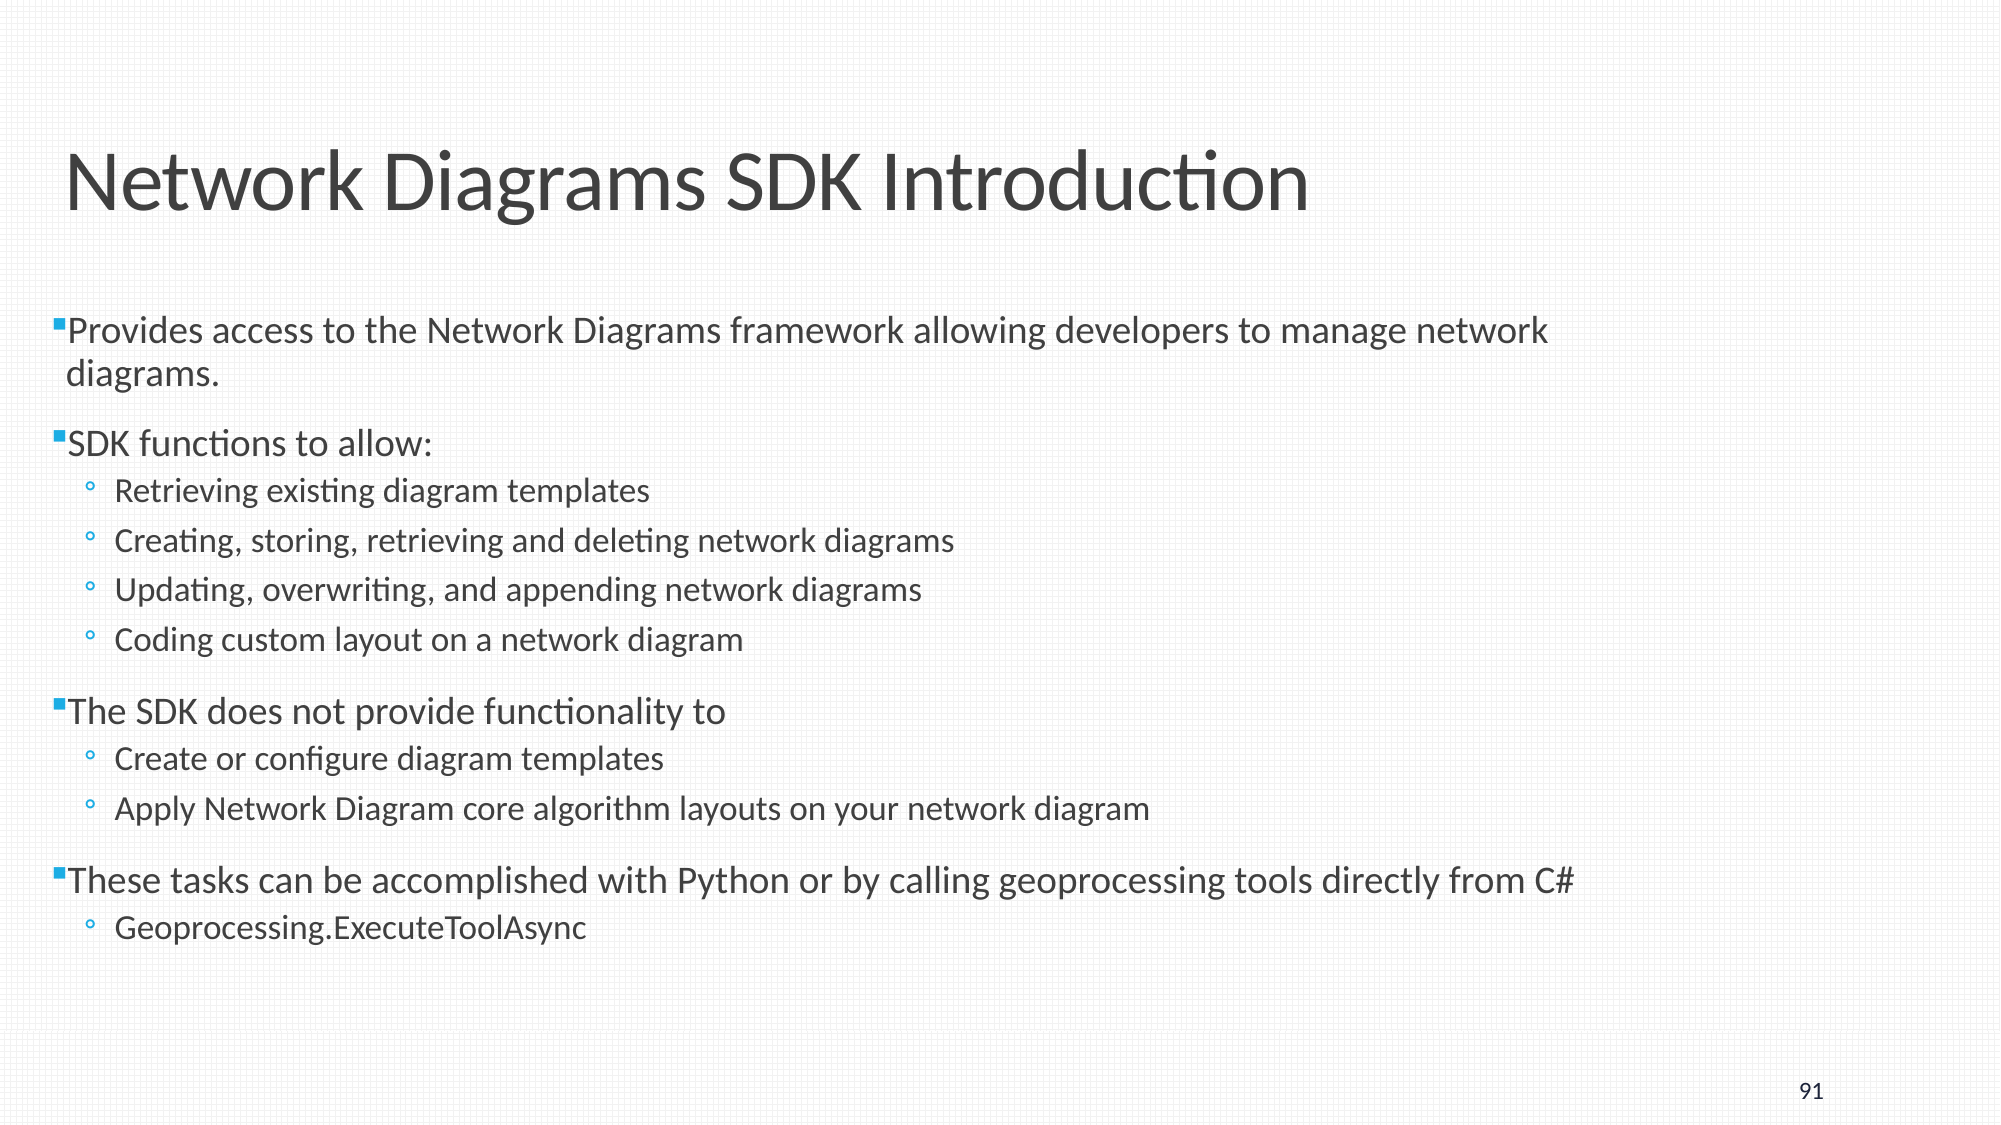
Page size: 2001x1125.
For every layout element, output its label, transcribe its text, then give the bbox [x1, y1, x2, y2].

slide_number 91 [1624, 1059, 1840, 1120]
title Network Diagrams SDK Introduction [49, 47, 1959, 236]
list Provides access to the Network Diagrams framework allowing developers to manage network diagrams. SDK functions to allow: Retrieving existing diagram templates Creating, storing, retrieving and deleting network diagrams Updating, overwriting, and appending network diagrams Coding custom layout on a network diagram The SDK does not provide functionality to Create or configure diagram templates Apply Network Diagram core algorithm layouts on your network diagram These tasks can be accomplished with Python or by calling geoprocessing tools directly from C# Geoprocessing.ExecuteToolAsync [50, 302, 1671, 963]
